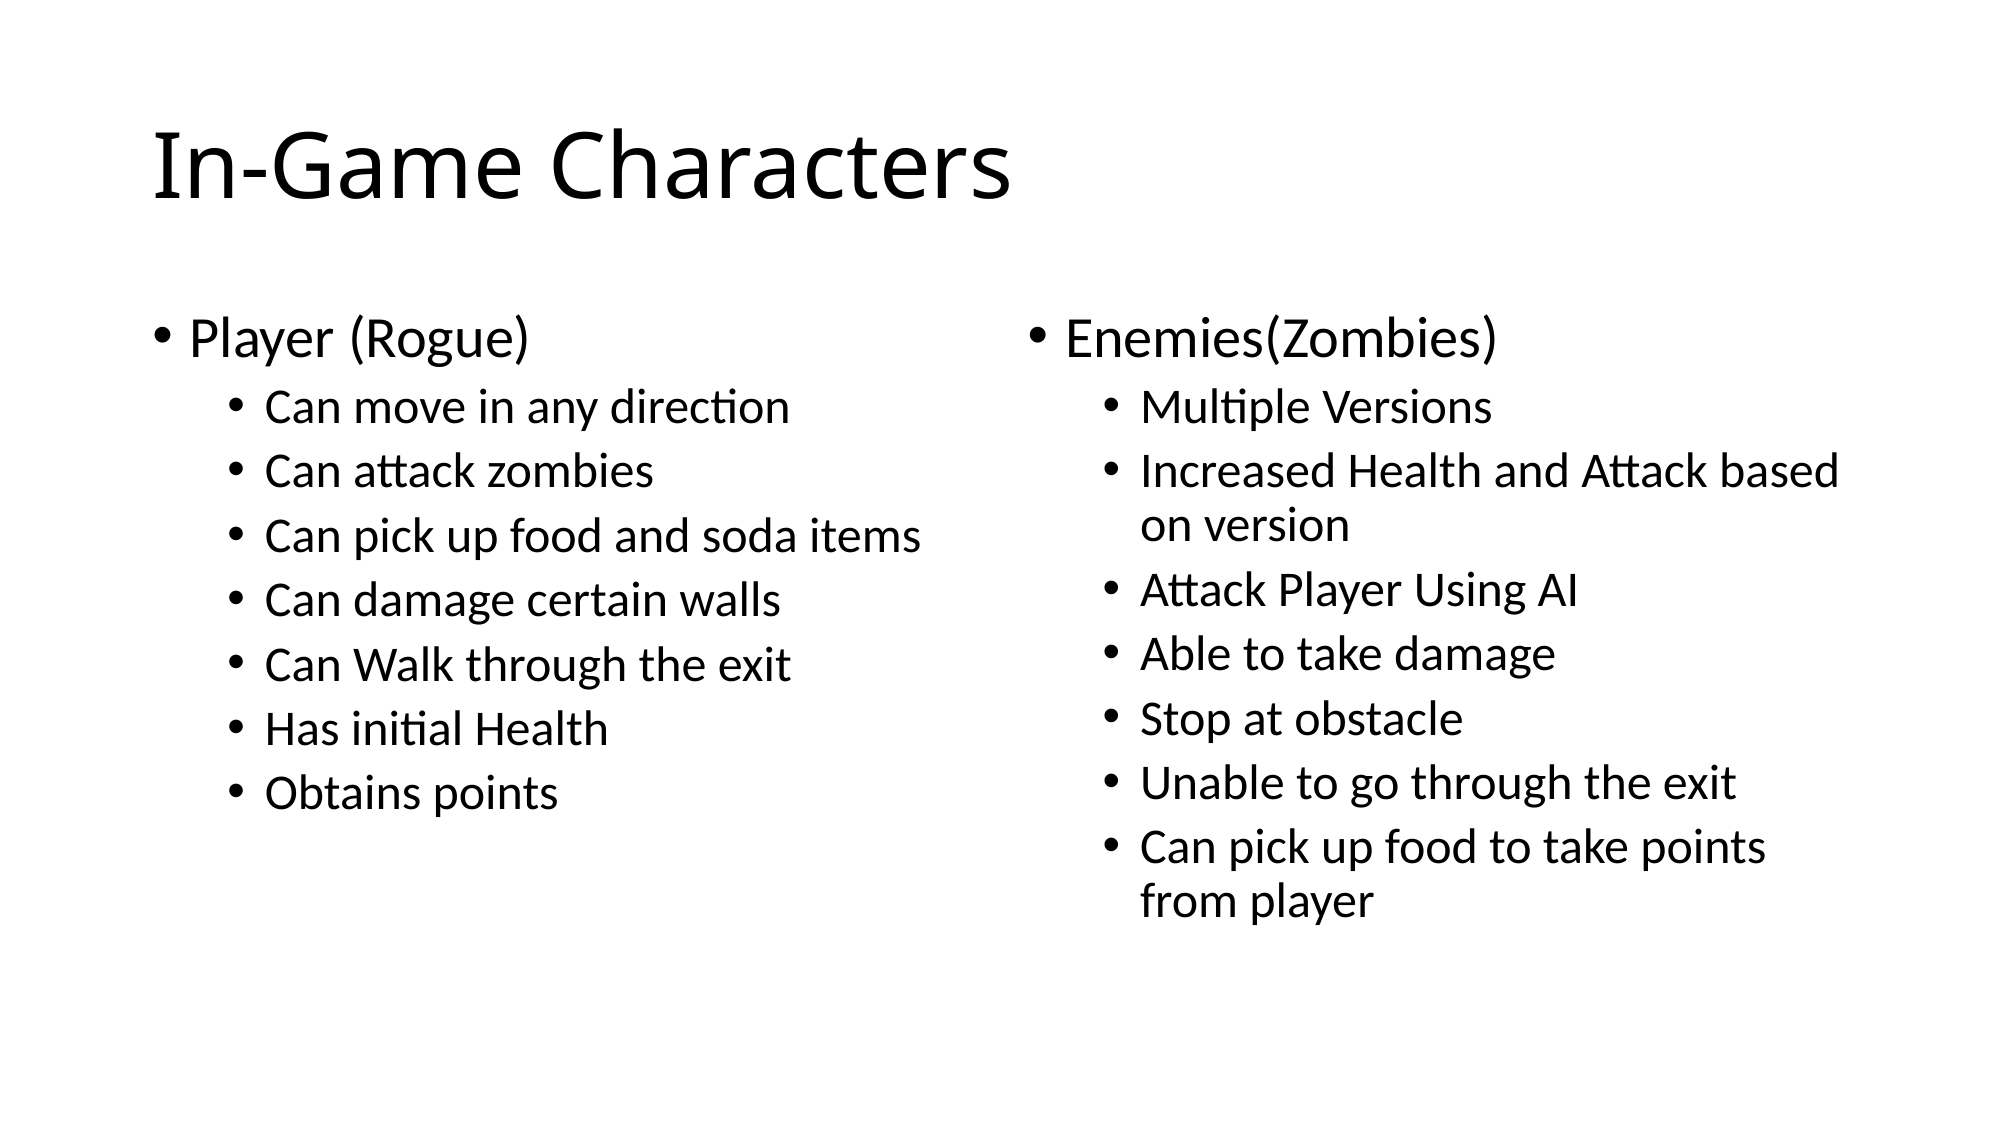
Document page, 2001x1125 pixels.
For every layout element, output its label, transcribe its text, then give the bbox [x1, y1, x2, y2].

title In-Game Characters [137, 59, 1863, 278]
list Enemies(Zombies) Multiple Versions Increased Health and Attack based on version Attack Player Using AI Able to take damage Stop at obstacle Unable to go through the exit Can pick up food to take points from player [1012, 299, 1863, 1014]
list Player (Rogue) Can move in any direction Can attack zombies Can pick up food and soda items Can damage certain walls Can Walk through the exit Has initial Health Obtains points [137, 299, 988, 1014]
